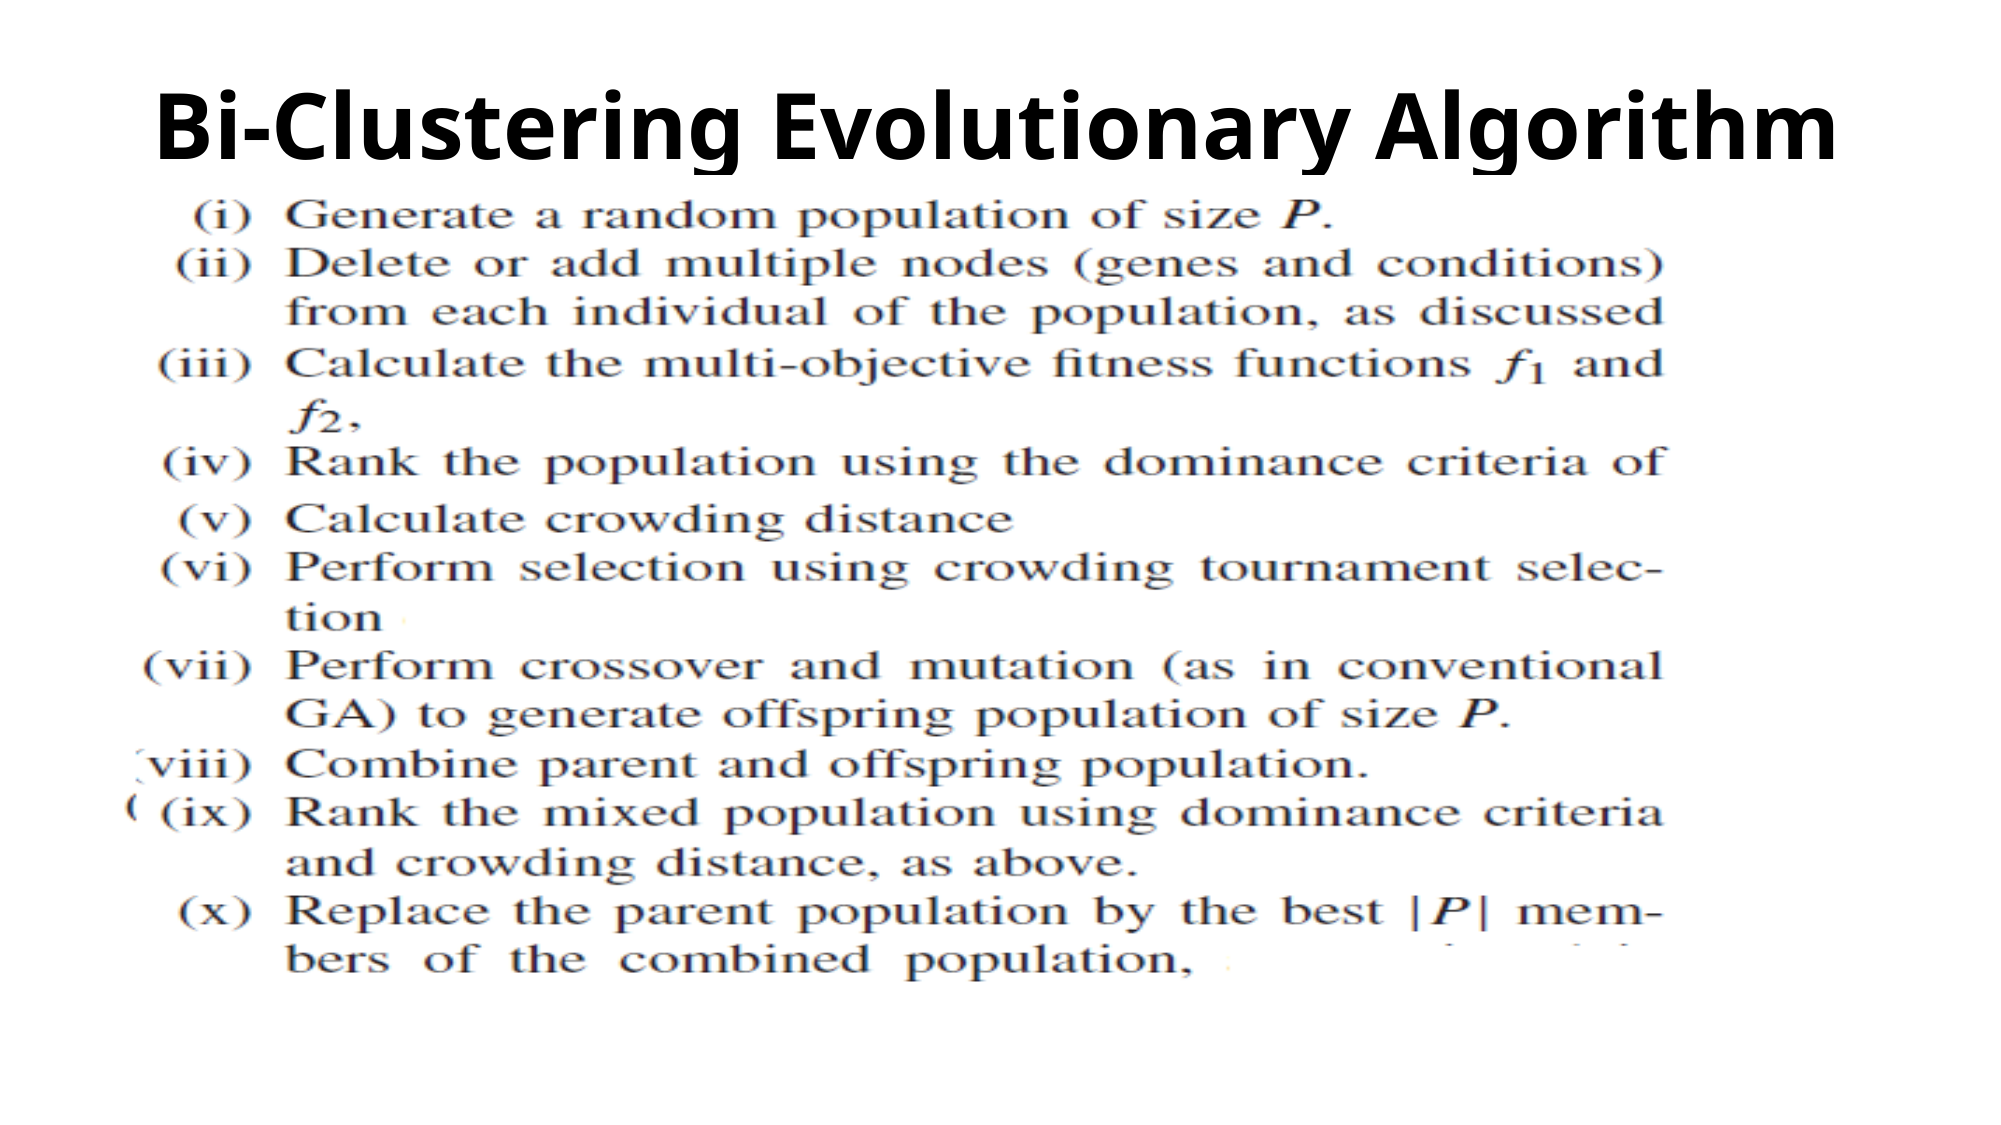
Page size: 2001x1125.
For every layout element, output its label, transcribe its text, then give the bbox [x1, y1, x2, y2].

picture [123, 175, 1777, 1057]
title Bi-Clustering Evolutionary Algorithm [137, 59, 1863, 200]
